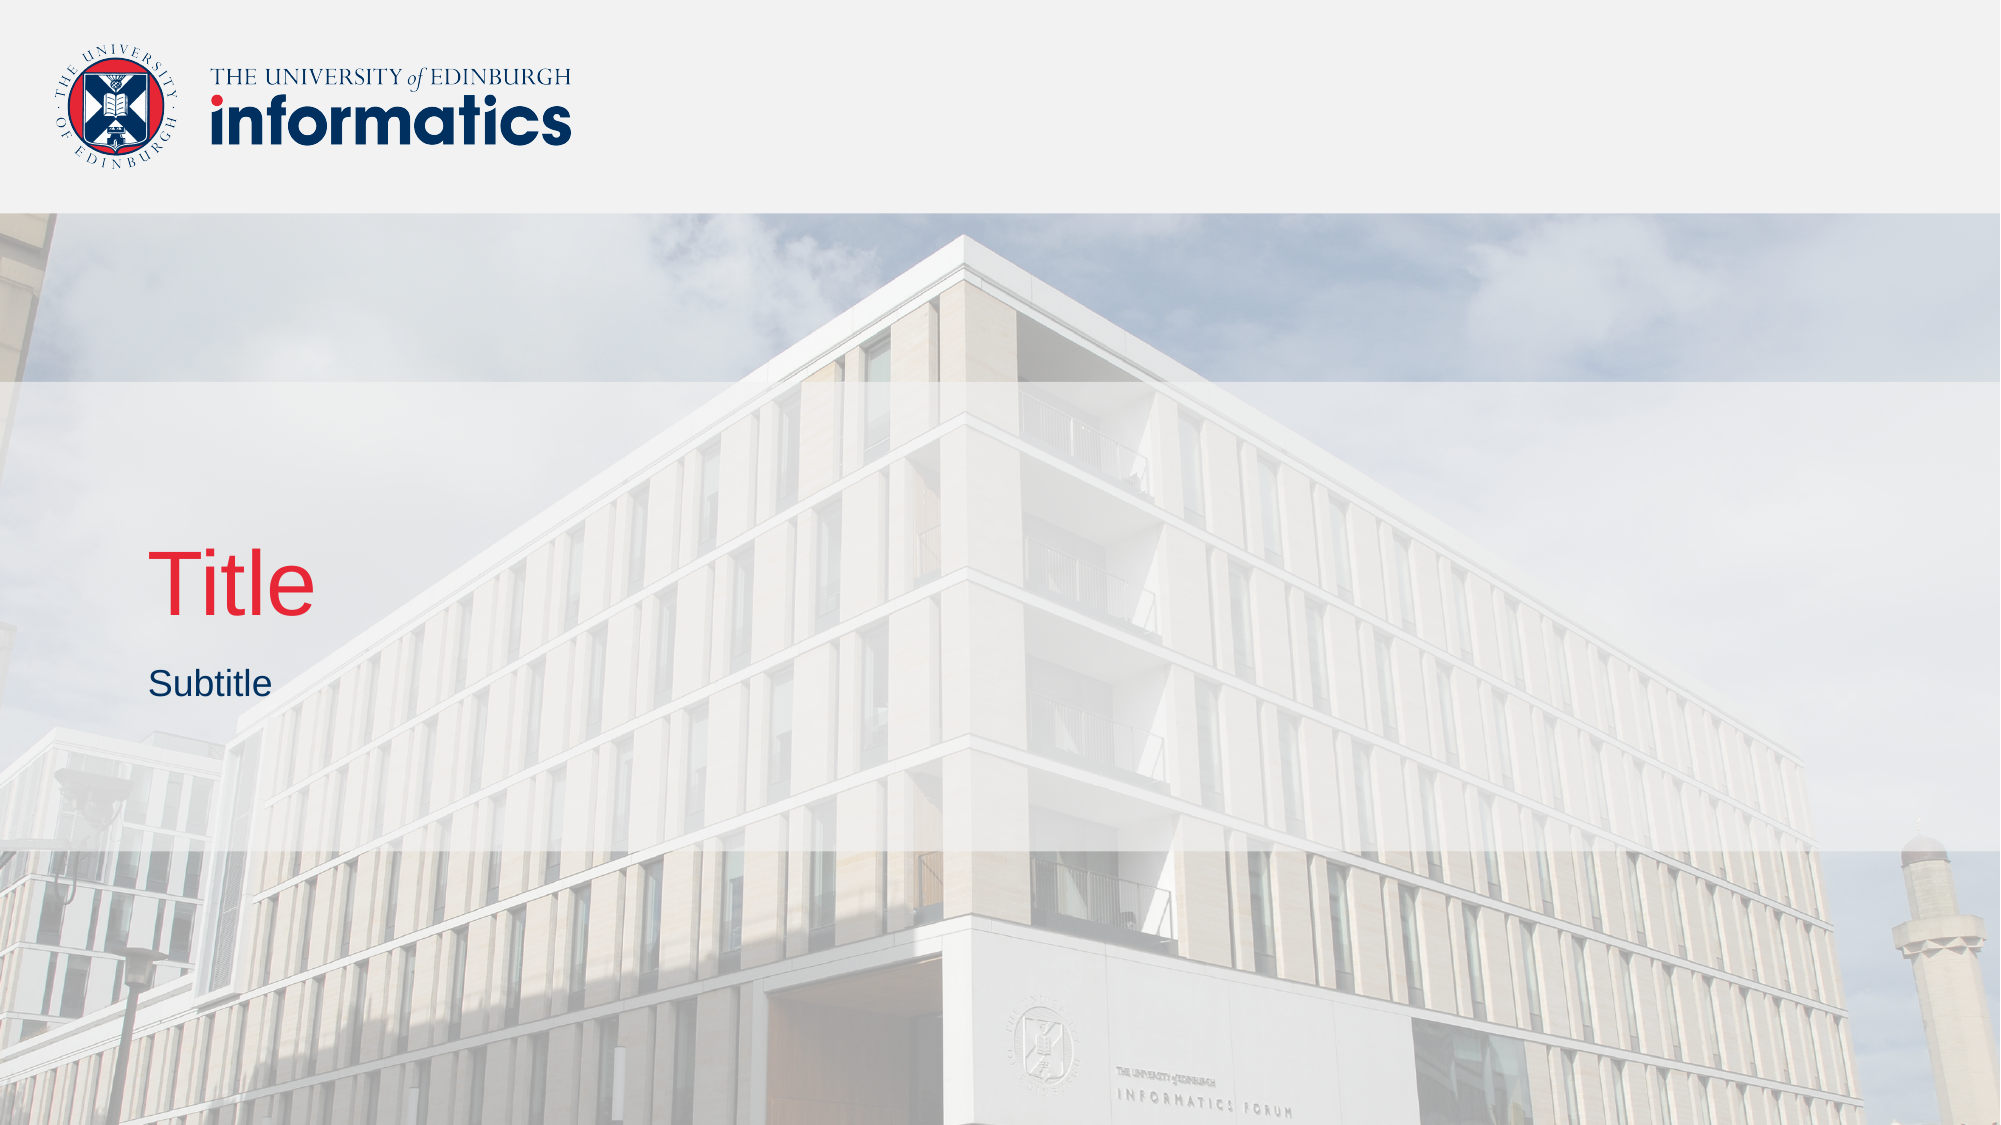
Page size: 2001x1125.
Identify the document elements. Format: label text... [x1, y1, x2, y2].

text_box Title Subtitle [0, 381, 2000, 852]
text_box [0, 852, 2000, 1125]
text_box [0, 214, 2000, 381]
picture [54, 44, 571, 169]
text_box [0, 0, 2000, 214]
